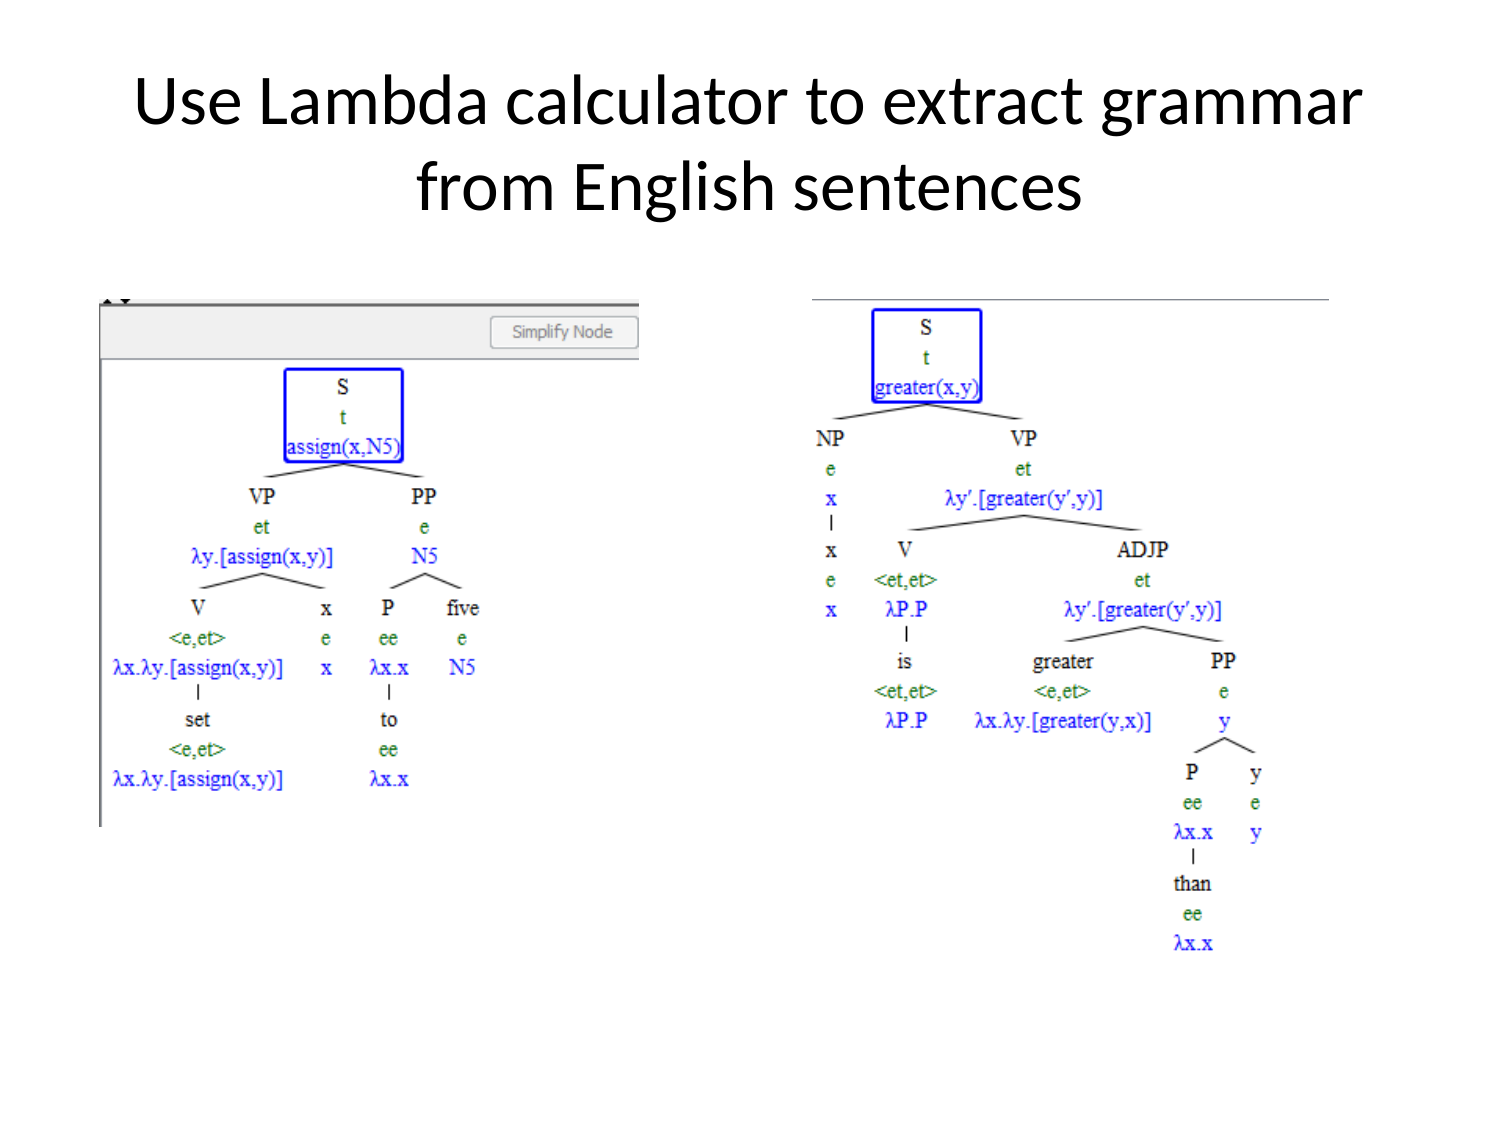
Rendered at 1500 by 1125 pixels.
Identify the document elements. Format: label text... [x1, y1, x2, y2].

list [99, 299, 640, 827]
picture [812, 299, 1329, 974]
title Use Lambda calculator to extract grammar from English sentences [75, 45, 1425, 233]
